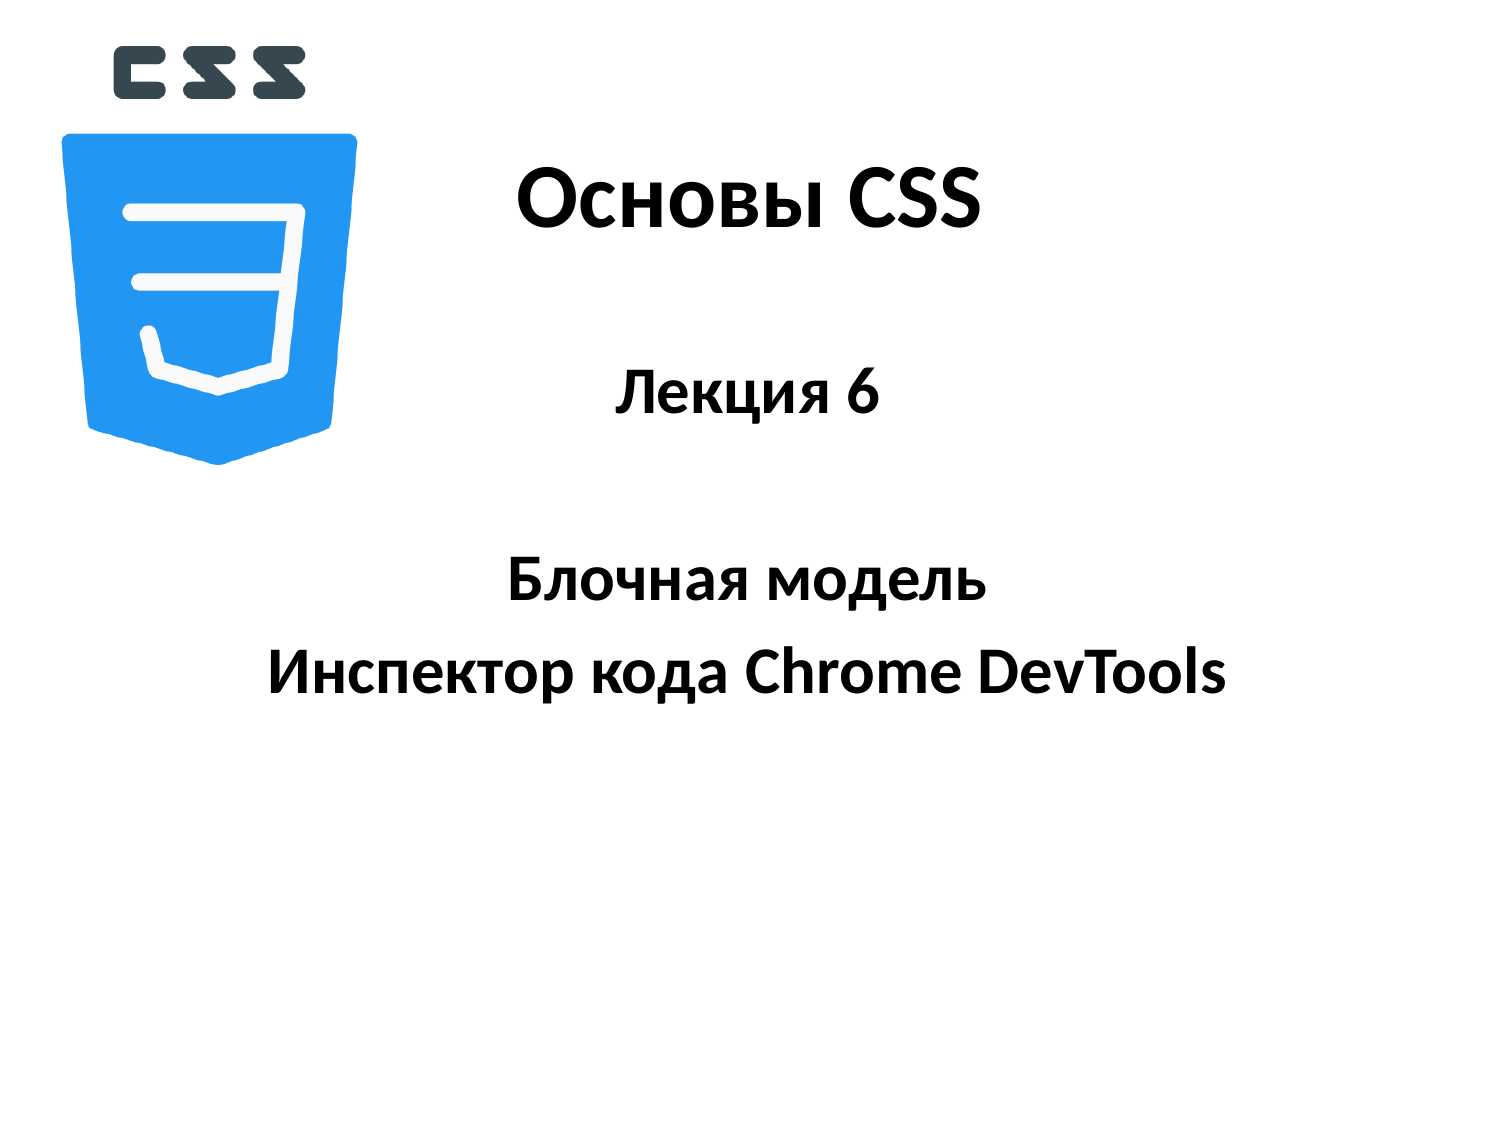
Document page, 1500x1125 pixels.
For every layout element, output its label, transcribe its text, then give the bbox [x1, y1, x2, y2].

picture [0, 46, 418, 465]
title Основы CSS [423, 70, 1500, 312]
subtitle Лекция 6 Блочная модель Инспектор кода Chrome DevTools [222, 339, 1273, 926]
